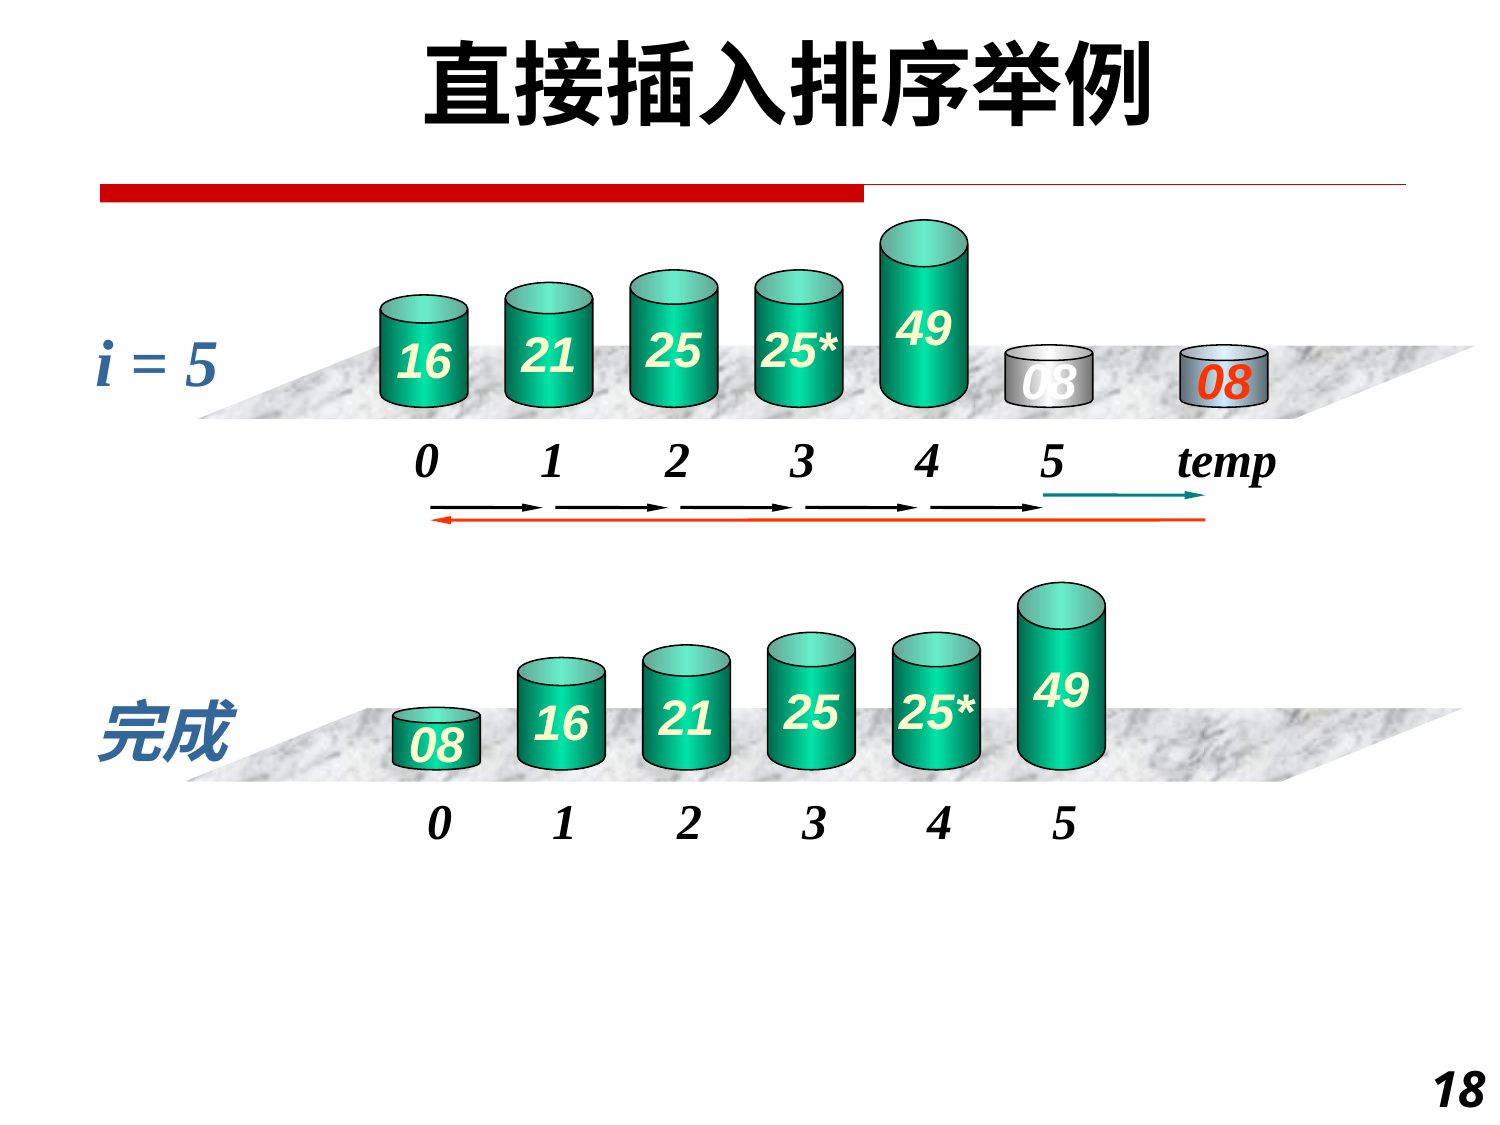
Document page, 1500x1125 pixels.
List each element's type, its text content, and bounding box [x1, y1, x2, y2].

text_box 直接插入排序举例 [94, 19, 1483, 145]
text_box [80, 582, 1469, 858]
text_box 18 [1400, 1049, 1500, 1125]
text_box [67, 219, 1481, 521]
